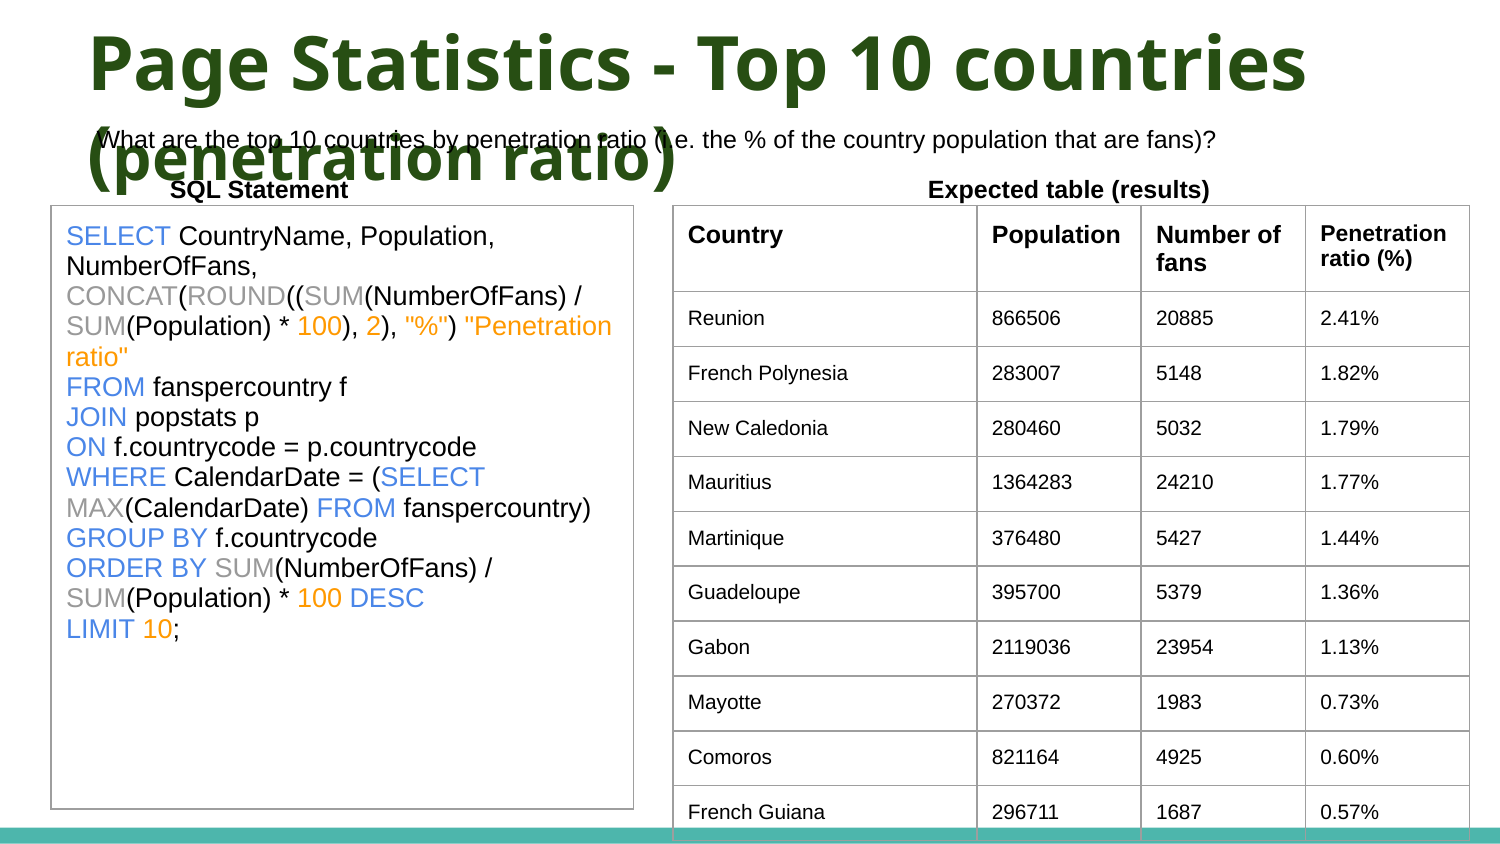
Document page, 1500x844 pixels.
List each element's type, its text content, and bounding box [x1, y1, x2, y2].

table_cell 2.41% [1306, 292, 1469, 346]
table_cell 0.73% [1306, 677, 1469, 730]
table_header Number of fans [1142, 206, 1305, 291]
table_cell 283007 [978, 347, 1140, 401]
table_cell 270372 [978, 677, 1140, 730]
text_box Expected table (results) [672, 158, 1466, 195]
table_cell 1687 [1142, 786, 1305, 840]
table_cell New Caledonia [674, 402, 976, 456]
table_cell 866506 [978, 292, 1140, 346]
table_cell 24210 [1142, 457, 1305, 511]
table_cell French Polynesia [674, 347, 976, 401]
table_cell French Guiana [674, 786, 976, 840]
table_cell Guadeloupe [674, 567, 976, 620]
table_cell Mauritius [674, 457, 976, 511]
table_header Penetration ratio (%) [1306, 206, 1469, 291]
table_header SELECT CountryName, Population, NumberOfFans, CONCAT(ROUND((SUM(NumberOfFans) / SUM(Population) * 100), 2), "%") "Penetration ratio" FROM fanspercountry f JOIN popstats p ON f.countrycode = p.countrycode WHERE CalendarDate = (SELECT MAX(CalendarDate) FROM fanspercountry) GROUP BY f.countrycode ORDER BY SUM(NumberOfFans) / SUM(Population) * 100 DESC LIMIT 10; [52, 206, 633, 808]
text_box SQL Statement [51, 158, 468, 195]
table_cell 1.13% [1306, 622, 1469, 675]
table_cell Reunion [674, 292, 976, 346]
table_cell 1.77% [1306, 457, 1469, 511]
table_cell 2119036 [978, 622, 1140, 675]
table_cell Martinique [674, 512, 976, 565]
table_cell 5427 [1142, 512, 1305, 565]
table_cell 395700 [978, 567, 1140, 620]
table_cell 1.44% [1306, 512, 1469, 565]
table_cell Mayotte [674, 677, 976, 730]
table_cell 280460 [978, 402, 1140, 456]
table_cell 20885 [1142, 292, 1305, 346]
table_cell 23954 [1142, 622, 1305, 675]
table_cell 296711 [978, 786, 1140, 840]
table_cell 5148 [1142, 347, 1305, 401]
table_cell 1.82% [1306, 347, 1469, 401]
table_cell Comoros [674, 732, 976, 785]
table_header Population [978, 206, 1140, 291]
table_cell 1983 [1142, 677, 1305, 730]
table_cell 0.60% [1306, 732, 1469, 785]
table_cell 4925 [1142, 732, 1305, 785]
table_cell 5379 [1142, 567, 1305, 620]
table_cell 1.36% [1306, 567, 1469, 620]
table_cell 821164 [978, 732, 1140, 785]
table_cell 1.79% [1306, 402, 1469, 456]
table_cell 0.57% [1306, 786, 1469, 840]
table_cell 376480 [978, 512, 1140, 565]
title Page Statistics - Top 10 countries (penetration ratio) [72, 0, 1470, 116]
table_cell 5032 [1142, 402, 1305, 456]
text_box What are the top 10 countries by penetration ratio (i.e. the % of the country population that are fans)? [81, 108, 1419, 162]
table_header Country [674, 206, 976, 291]
table_cell Gabon [674, 622, 976, 675]
table_cell 1364283 [978, 457, 1140, 511]
